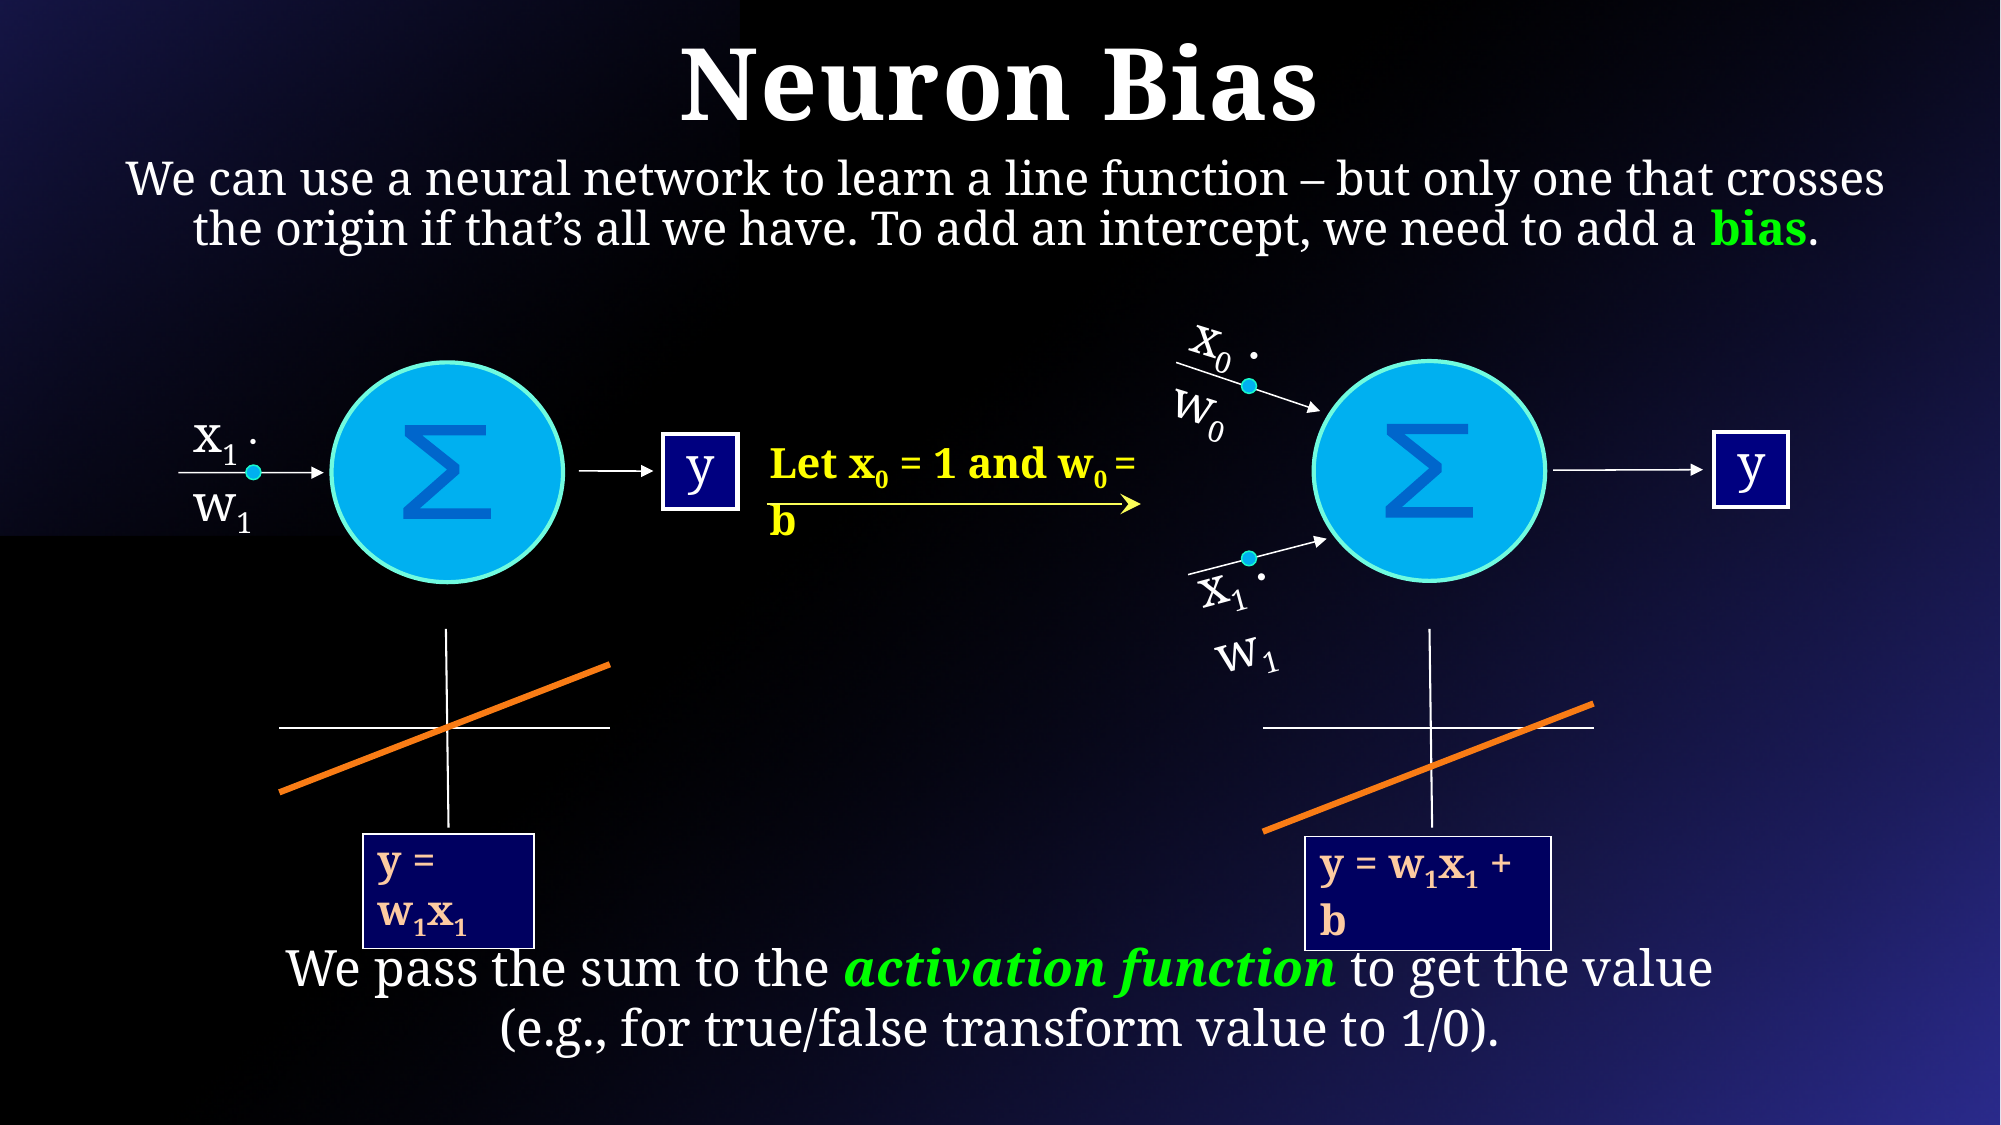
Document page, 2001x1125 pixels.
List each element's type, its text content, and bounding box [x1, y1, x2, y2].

text_box We pass the sum to the activation function to get the value (e.g., for true/false transform value to 1/0). [0, 928, 2000, 1064]
text_box y = w1x1 [362, 834, 535, 928]
text_box [331, 362, 564, 583]
text_box y = w1x1 + b [1305, 841, 1552, 928]
picture [0, 0, 2001, 1125]
text_box [578, 464, 654, 478]
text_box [278, 663, 611, 793]
text_box Let x0 = 1 and w0 = b [754, 429, 1156, 552]
title Neuron Bias [76, 31, 1924, 146]
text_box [445, 628, 449, 659]
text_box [1262, 703, 1594, 832]
text_box y [663, 433, 738, 509]
text_box y [1713, 431, 1789, 507]
text_box [1553, 463, 1704, 476]
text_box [445, 802, 449, 828]
text_box x1 · w1 [178, 395, 324, 547]
text_box x0 · w0 [1148, 290, 1338, 481]
list We can use a neural network to learn a line function – but only one that crosses the origin if that’s all we have. To add an intercept, we need to add a bias. [84, 148, 1916, 311]
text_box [1429, 628, 1433, 698]
text_box x1 · w1 [1173, 516, 1363, 703]
text_box [1313, 361, 1546, 581]
